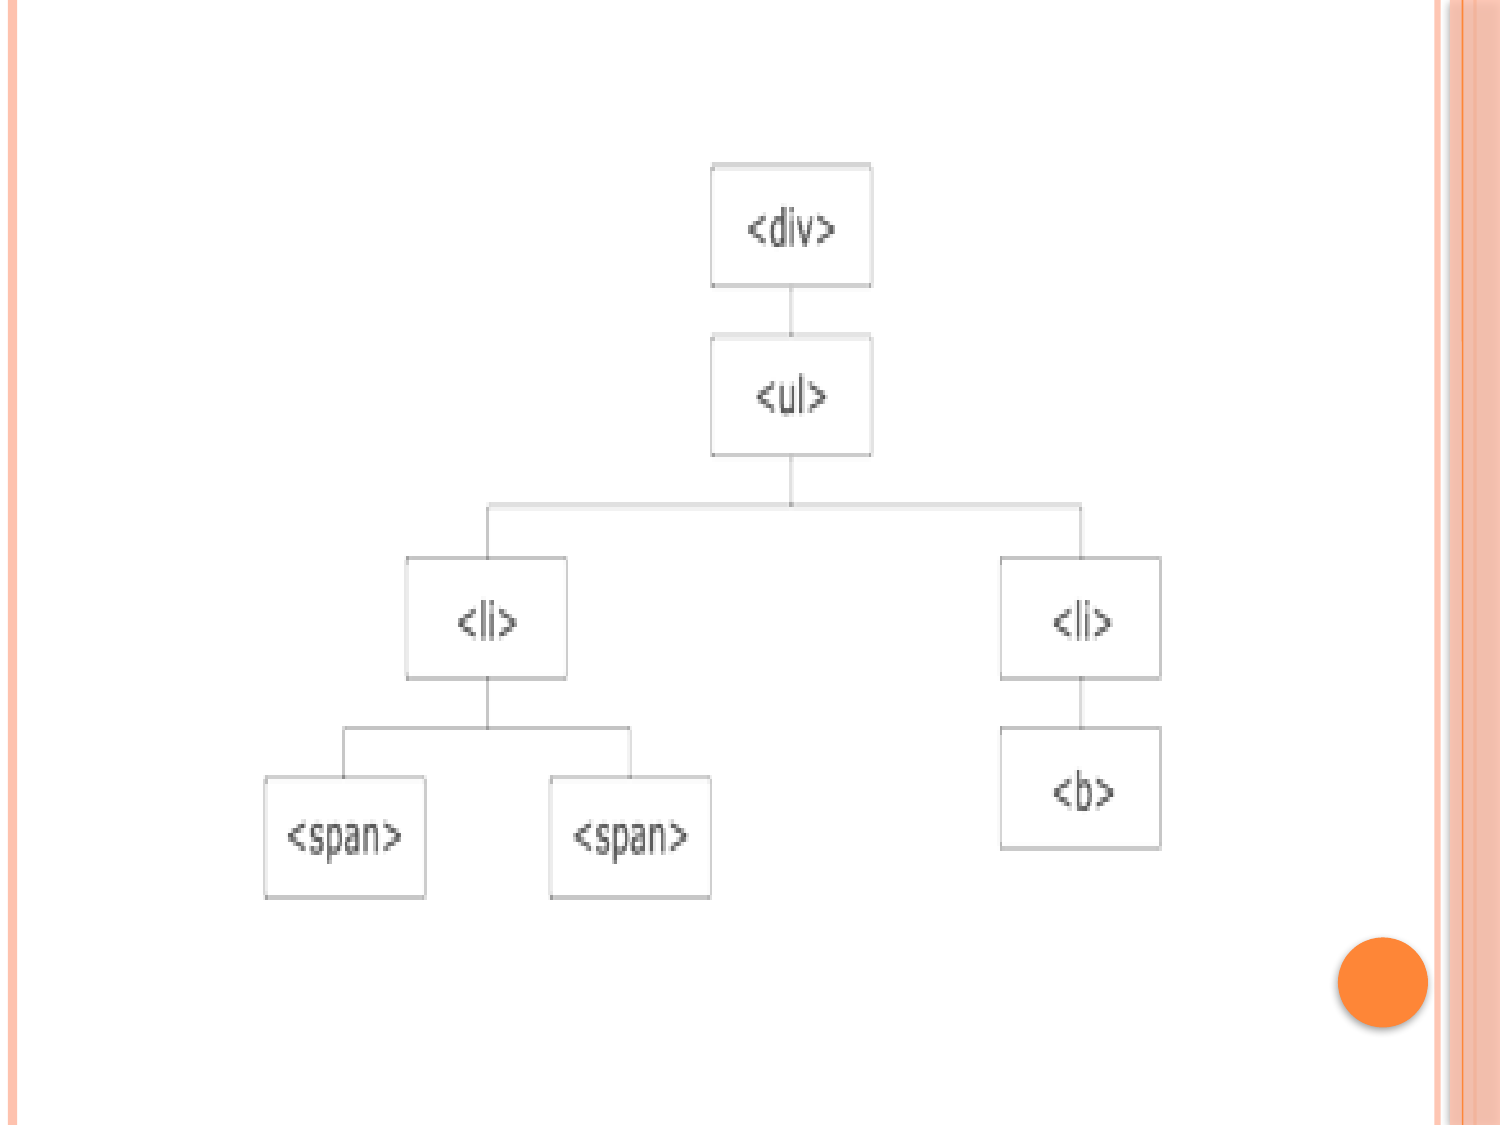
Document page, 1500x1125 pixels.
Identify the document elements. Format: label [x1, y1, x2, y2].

picture [149, 86, 1288, 964]
